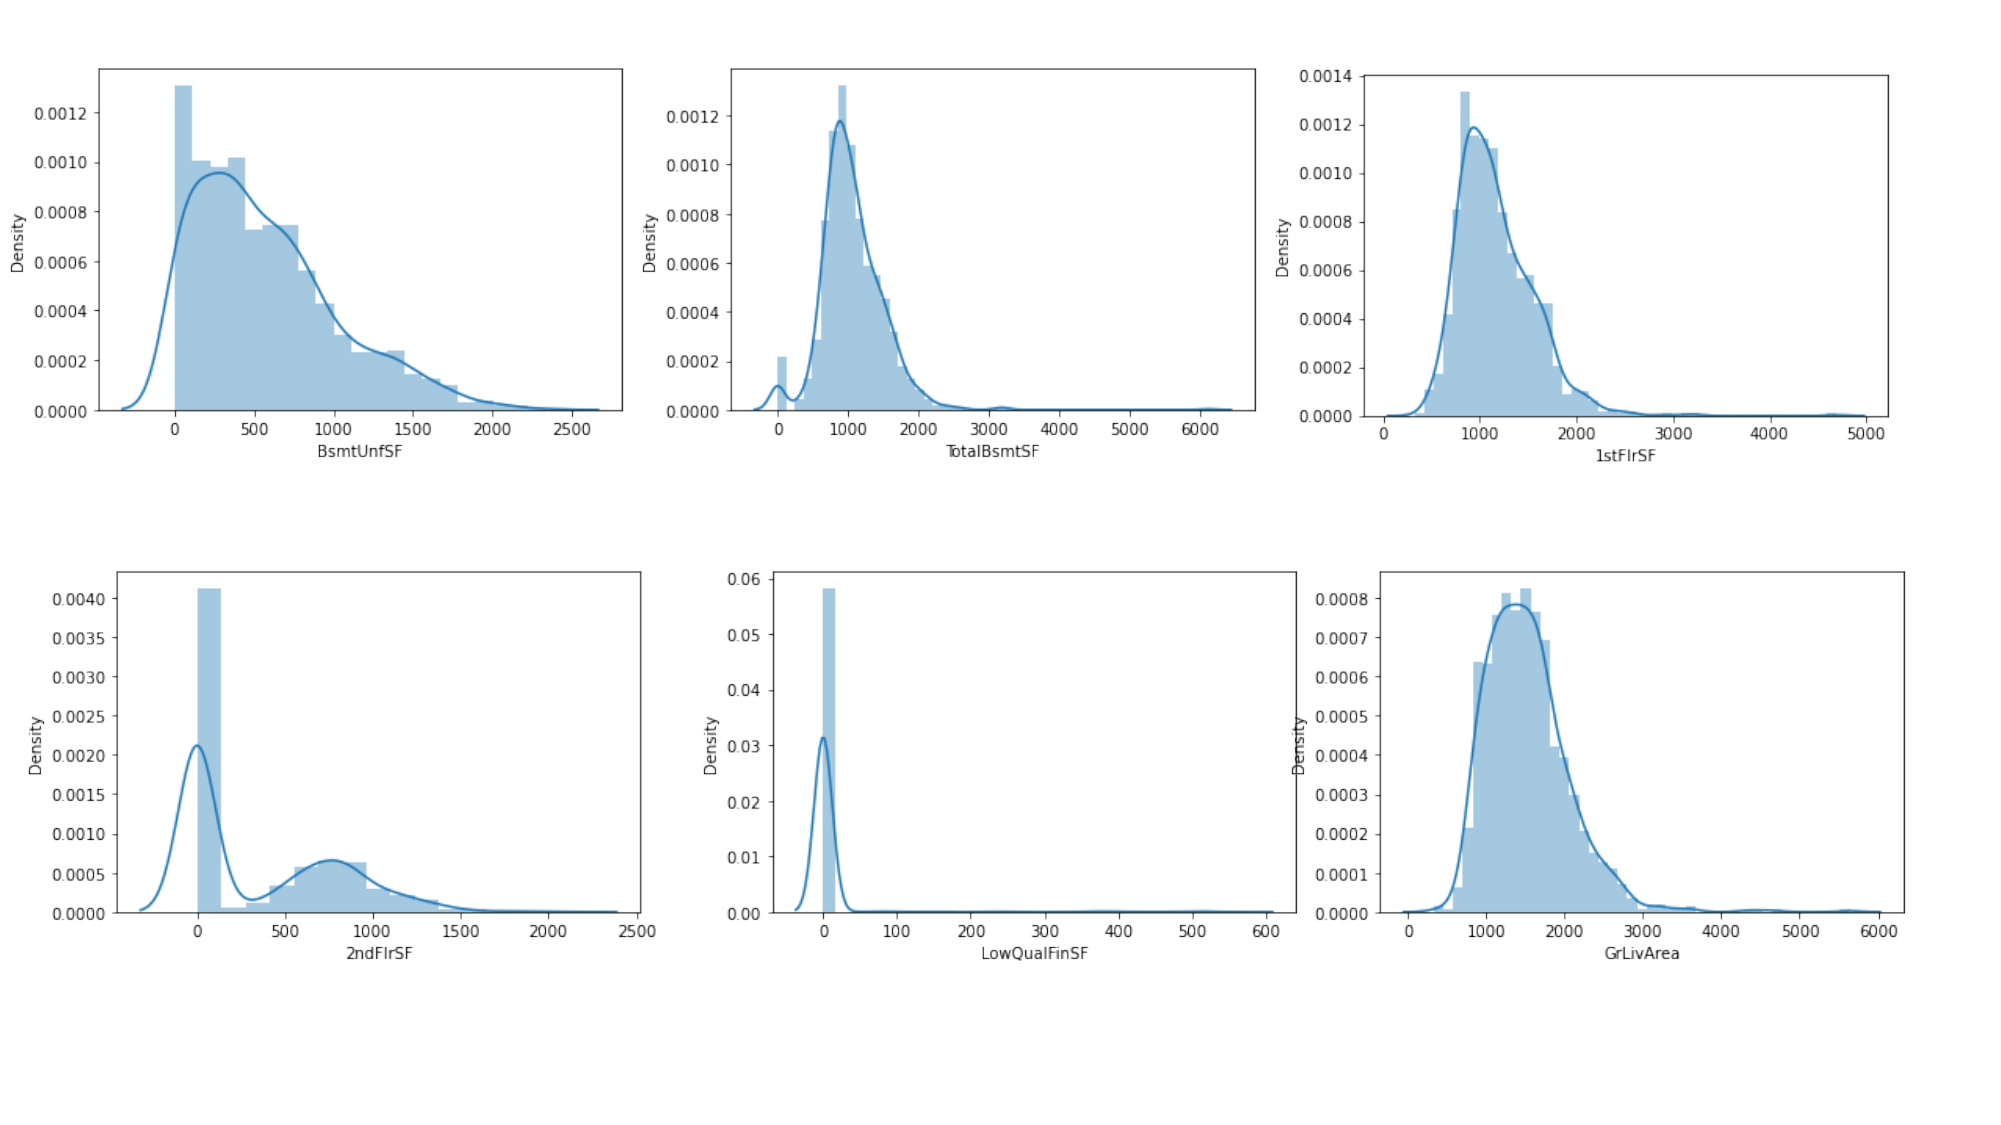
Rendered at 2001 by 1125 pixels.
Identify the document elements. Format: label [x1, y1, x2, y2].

picture [0, 59, 1899, 476]
picture [693, 562, 1915, 972]
picture [18, 562, 667, 972]
